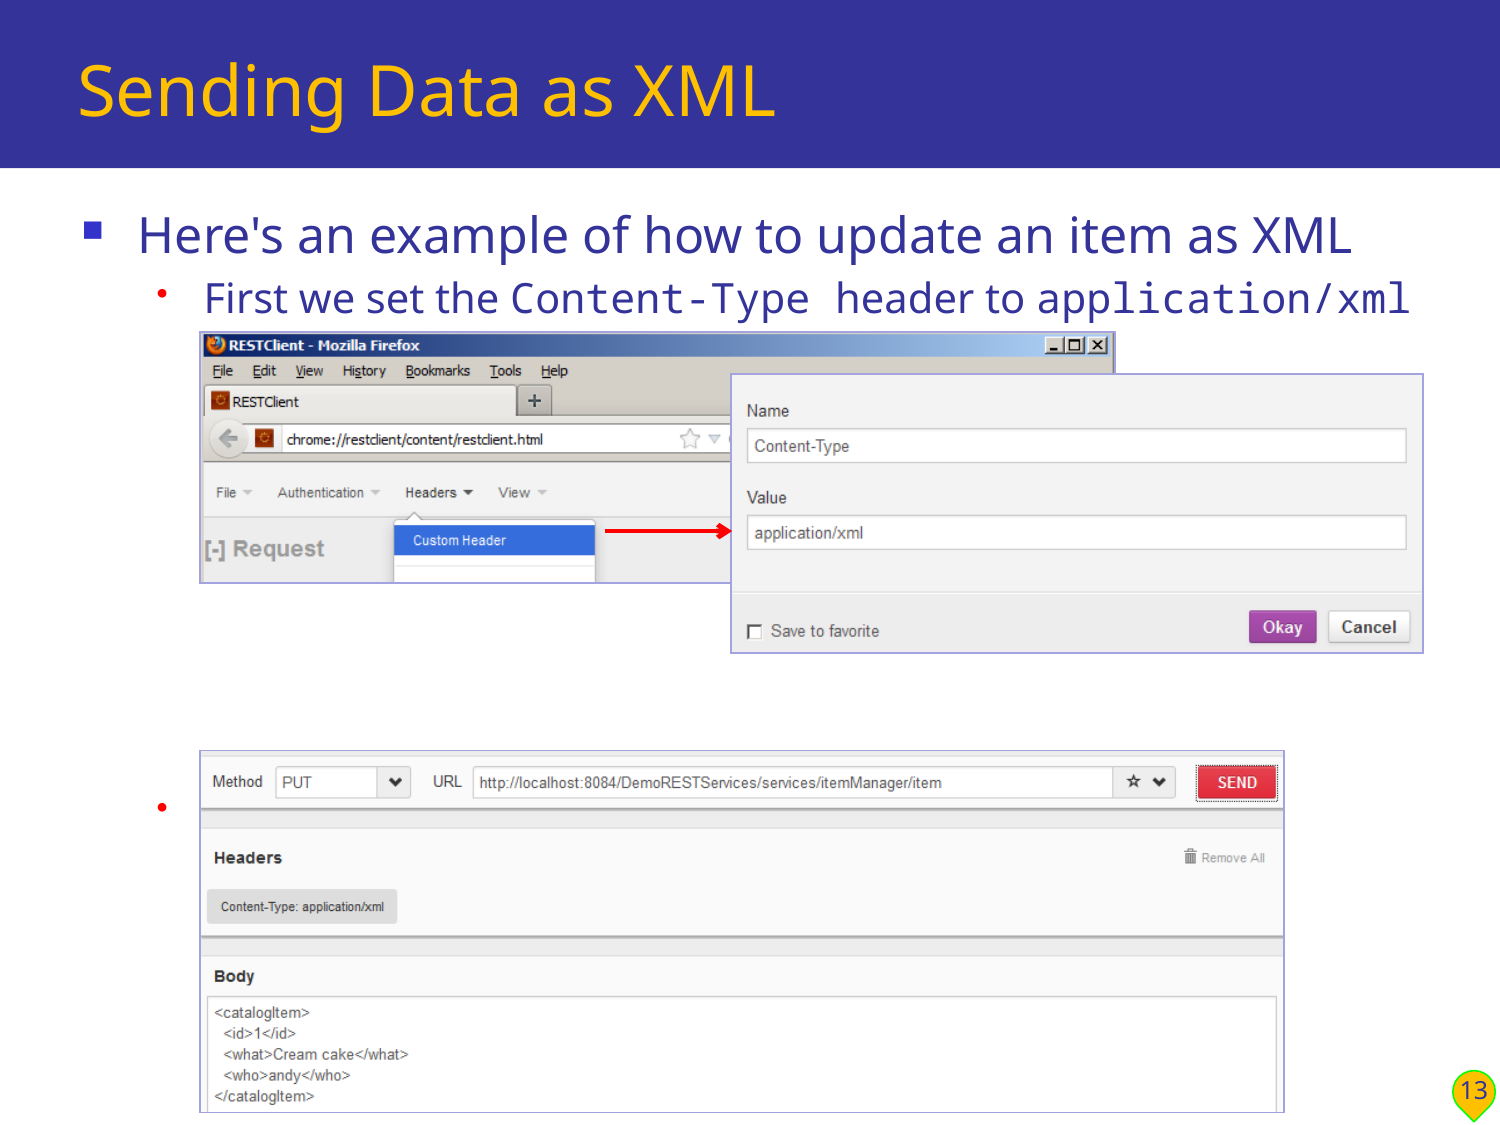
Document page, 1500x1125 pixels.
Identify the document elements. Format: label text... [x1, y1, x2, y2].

picture [200, 750, 1284, 1112]
picture [200, 333, 1423, 652]
footer 13 [1430, 1040, 1500, 1117]
title Sending Data as XML [62, 24, 1465, 139]
list Here's an example of how to update an item as XML First we set the Content-Type header to application/xml Then we update an existing item as XML [66, 196, 1459, 1006]
